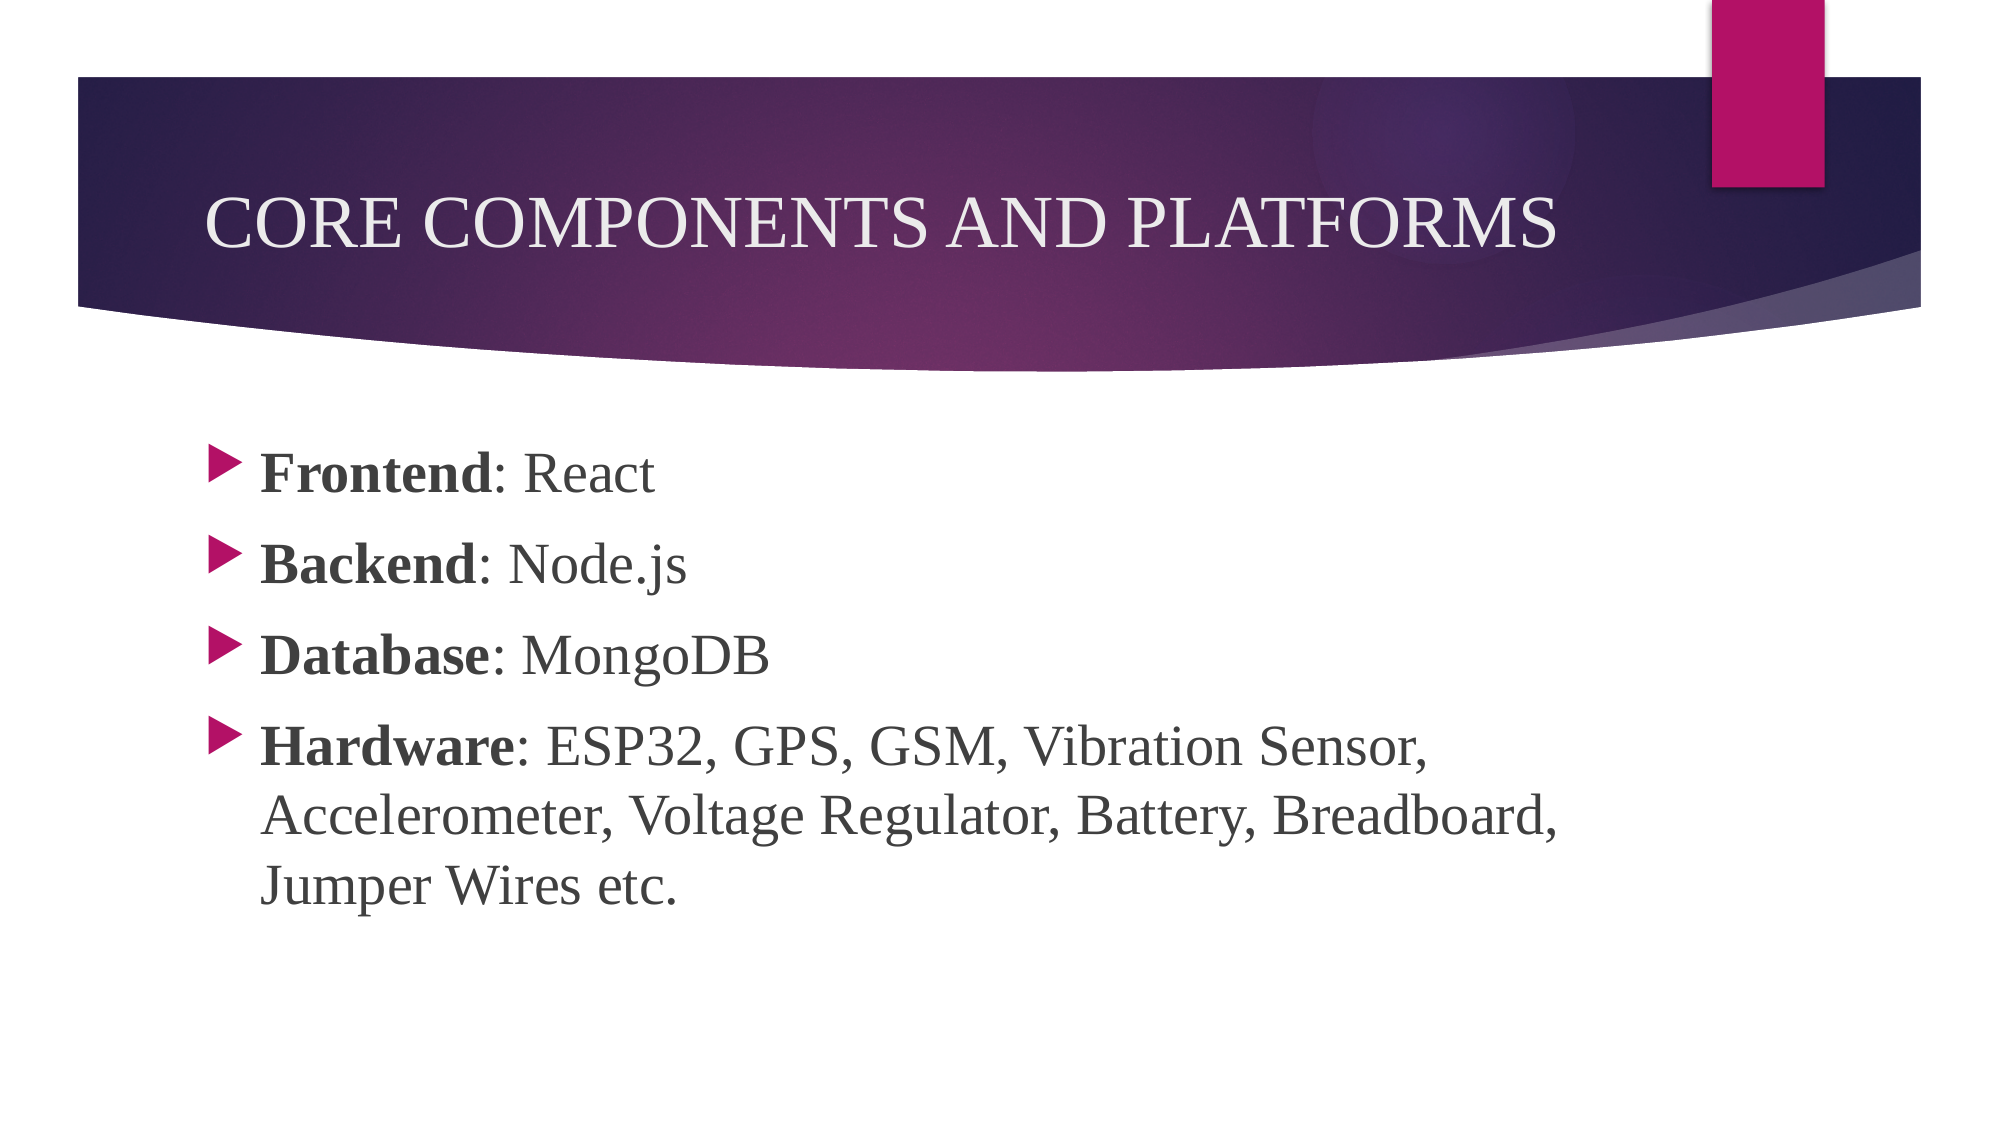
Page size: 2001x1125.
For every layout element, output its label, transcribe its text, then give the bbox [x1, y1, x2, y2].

list Frontend: React Backend: Node.js Database: MongoDB Hardware: ESP32, GPS, GSM, Vibration Sensor, Accelerometer, Voltage Regulator, Battery, Breadboard, Jumper Wires etc. [189, 427, 1638, 988]
title CORE COMPONENTS AND PLATFORMS [189, 159, 1627, 276]
